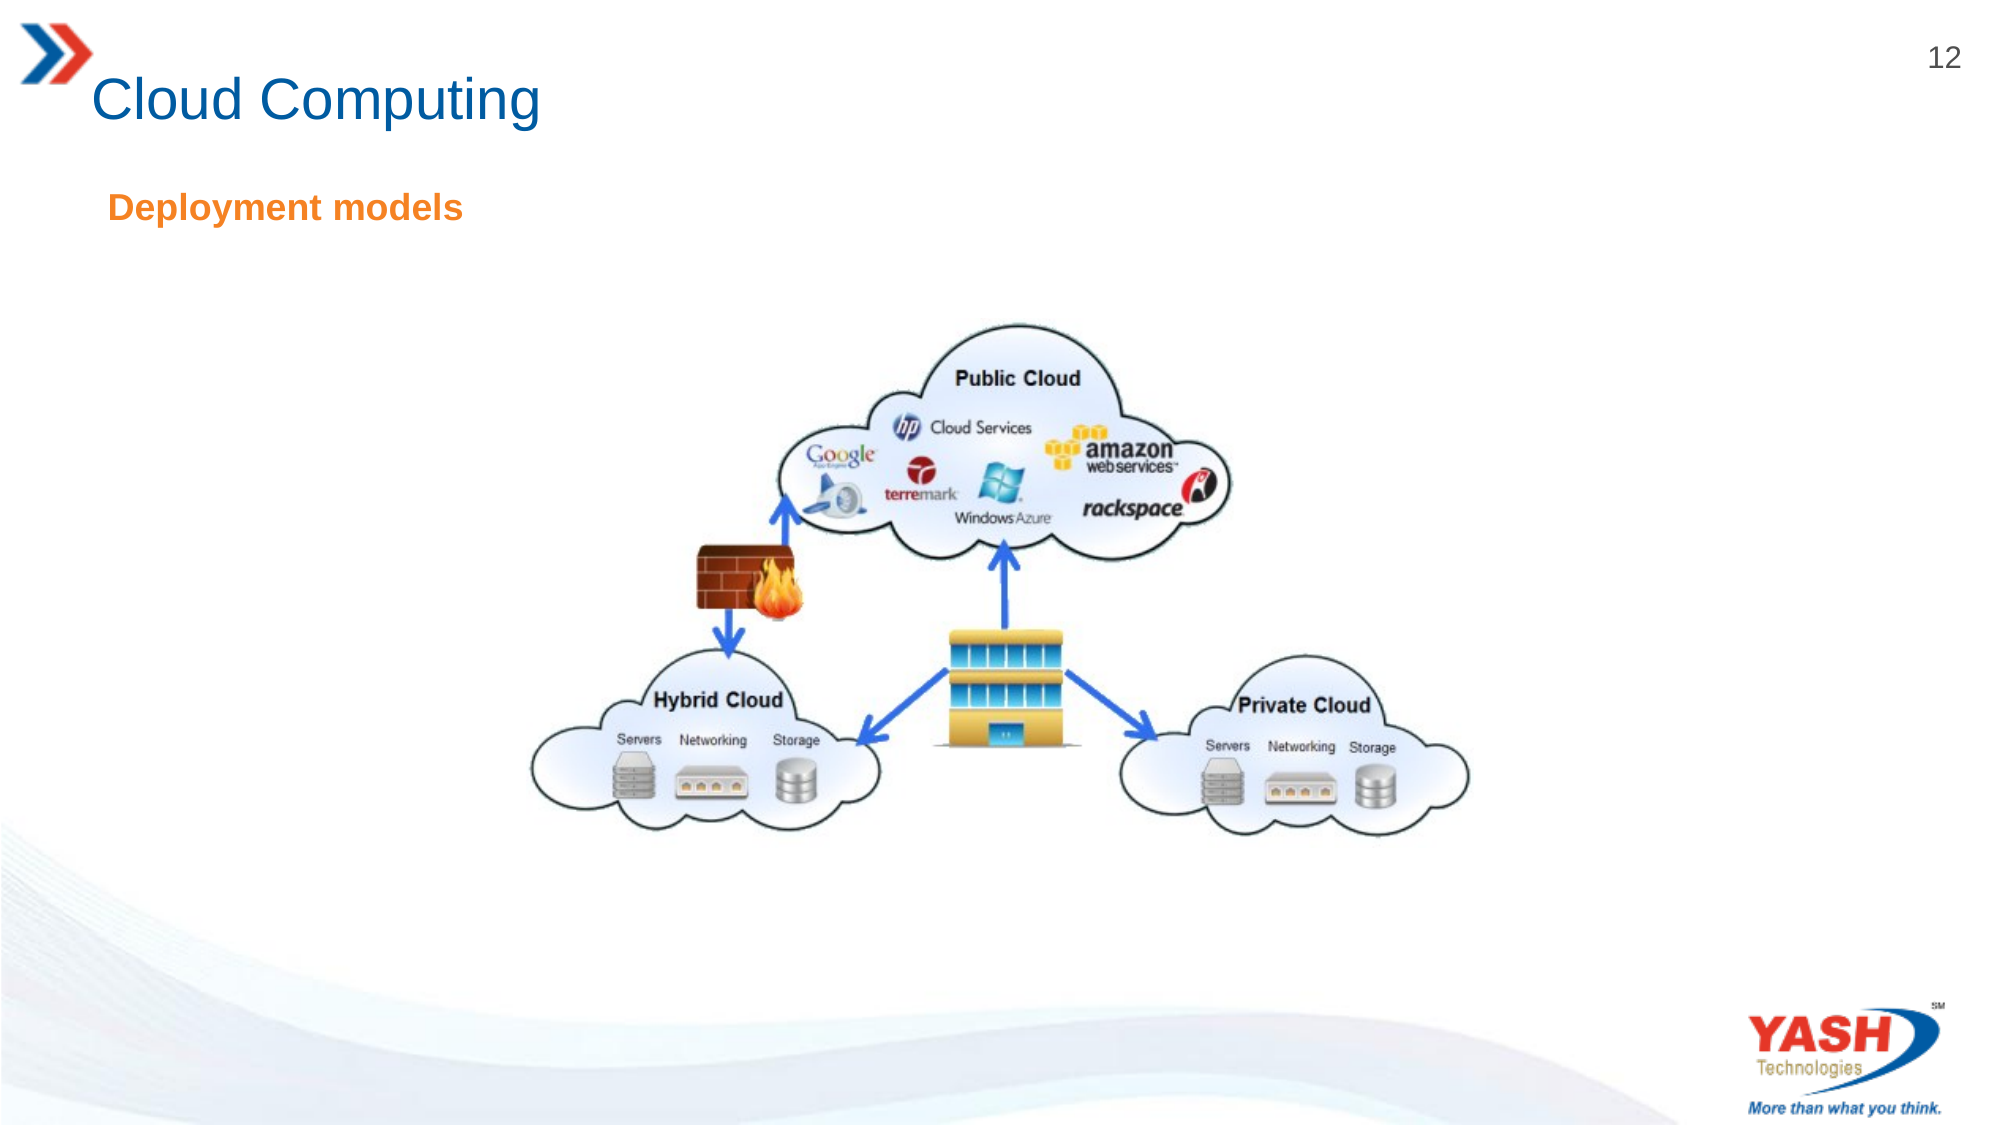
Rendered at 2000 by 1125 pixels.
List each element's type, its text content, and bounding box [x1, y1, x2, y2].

picture [1, 93, 2000, 1125]
title Cloud Computing [76, 44, 1710, 148]
text_box Deployment models [92, 175, 1796, 235]
picture [17, 22, 94, 85]
